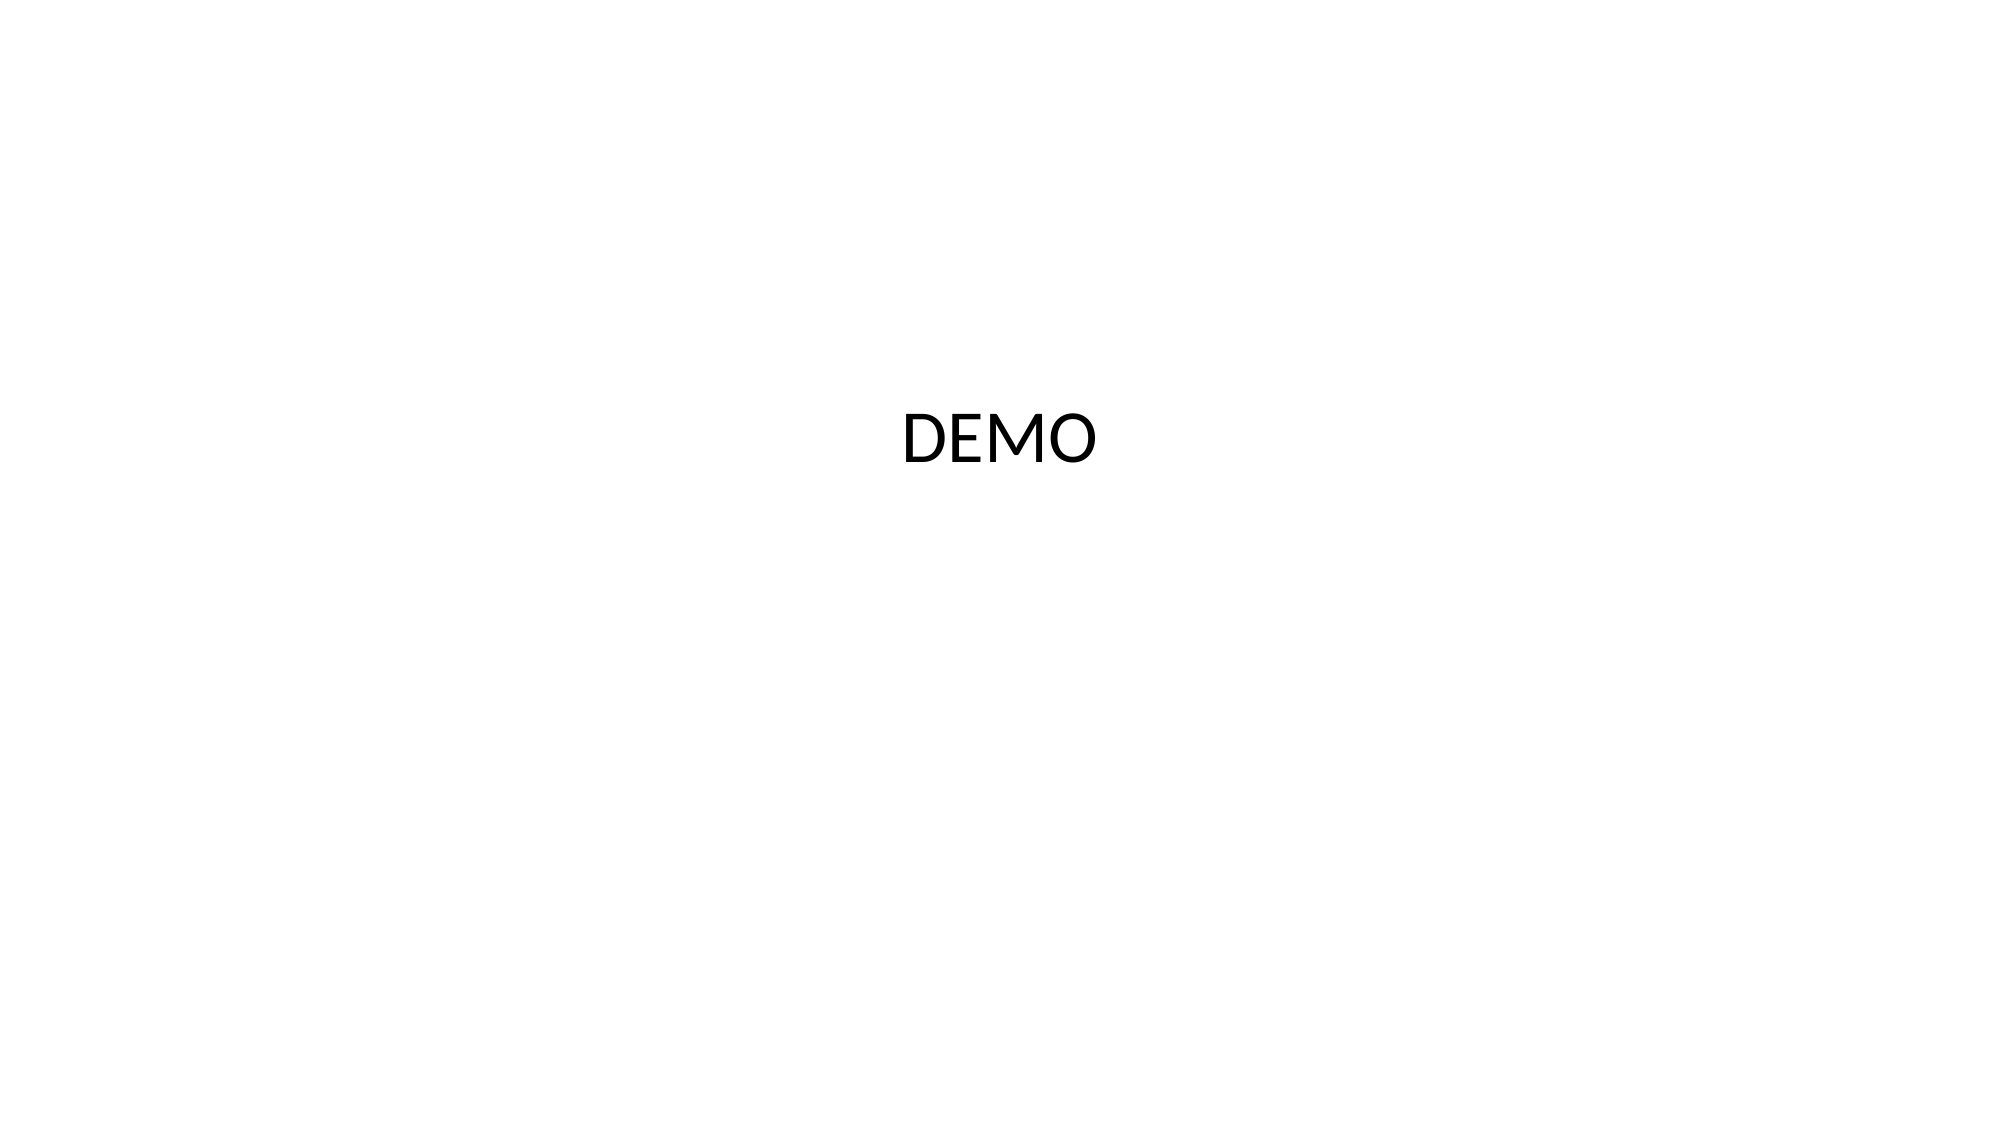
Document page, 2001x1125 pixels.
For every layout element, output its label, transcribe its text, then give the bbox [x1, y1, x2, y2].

list DEMO [137, 299, 1863, 1014]
